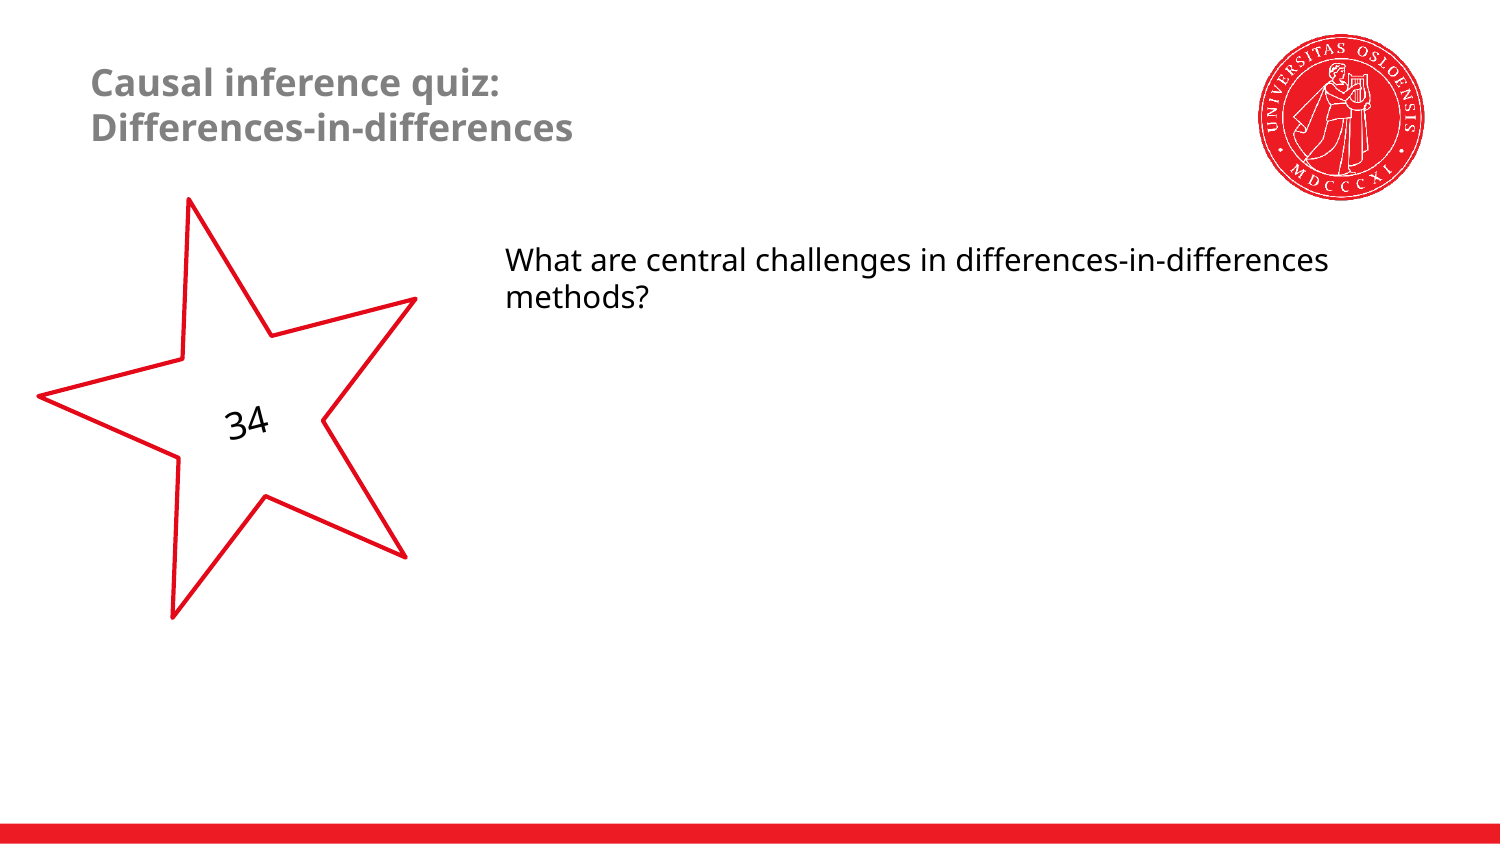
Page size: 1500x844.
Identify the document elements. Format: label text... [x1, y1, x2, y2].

picture [1257, 33, 1425, 201]
list What are central challenges in differences-in-differences methods? [490, 232, 1425, 754]
title Causal inference quiz: Differences-in-differences [75, 33, 1223, 175]
text_box 34 [36, 196, 418, 620]
